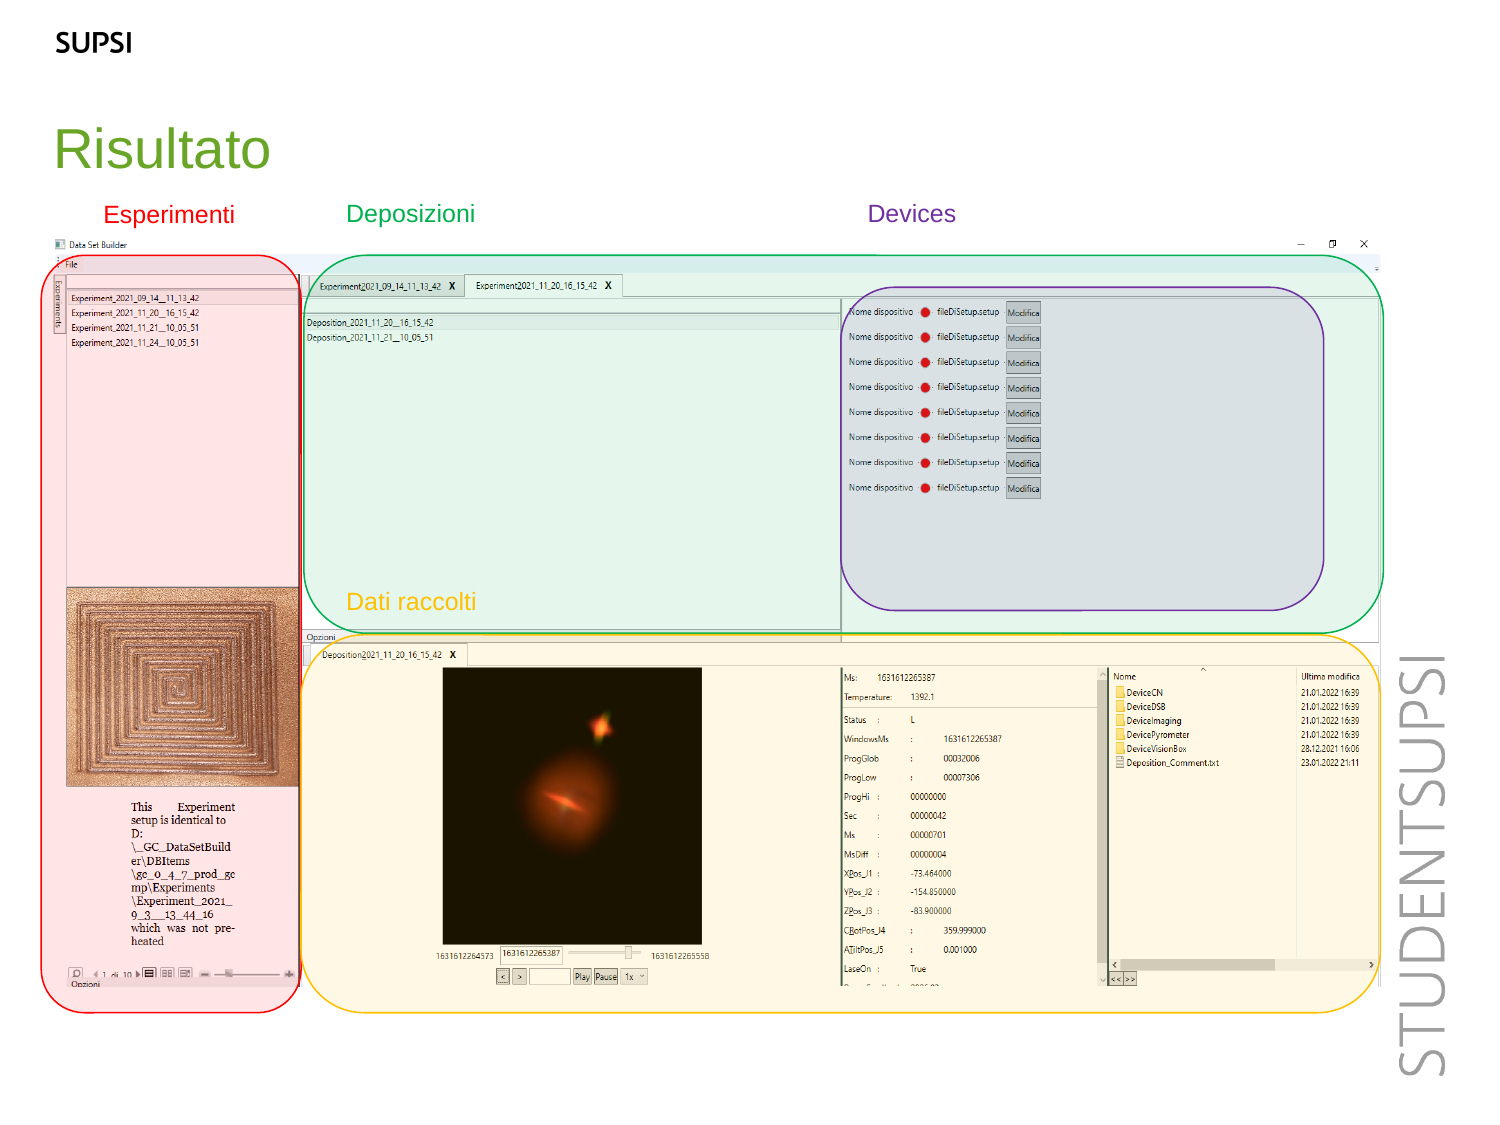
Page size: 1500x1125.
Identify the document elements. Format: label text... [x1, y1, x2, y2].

picture [52, 235, 1381, 988]
picture [56, 30, 134, 53]
text_box Esperimenti [88, 190, 331, 234]
picture [1399, 657, 1445, 1076]
text_box [321, 996, 1361, 1013]
text_box Deposizioni [331, 190, 575, 234]
list Risultato [53, 112, 1341, 234]
text_box Devices [852, 190, 1096, 234]
text_box [41, 276, 292, 1013]
